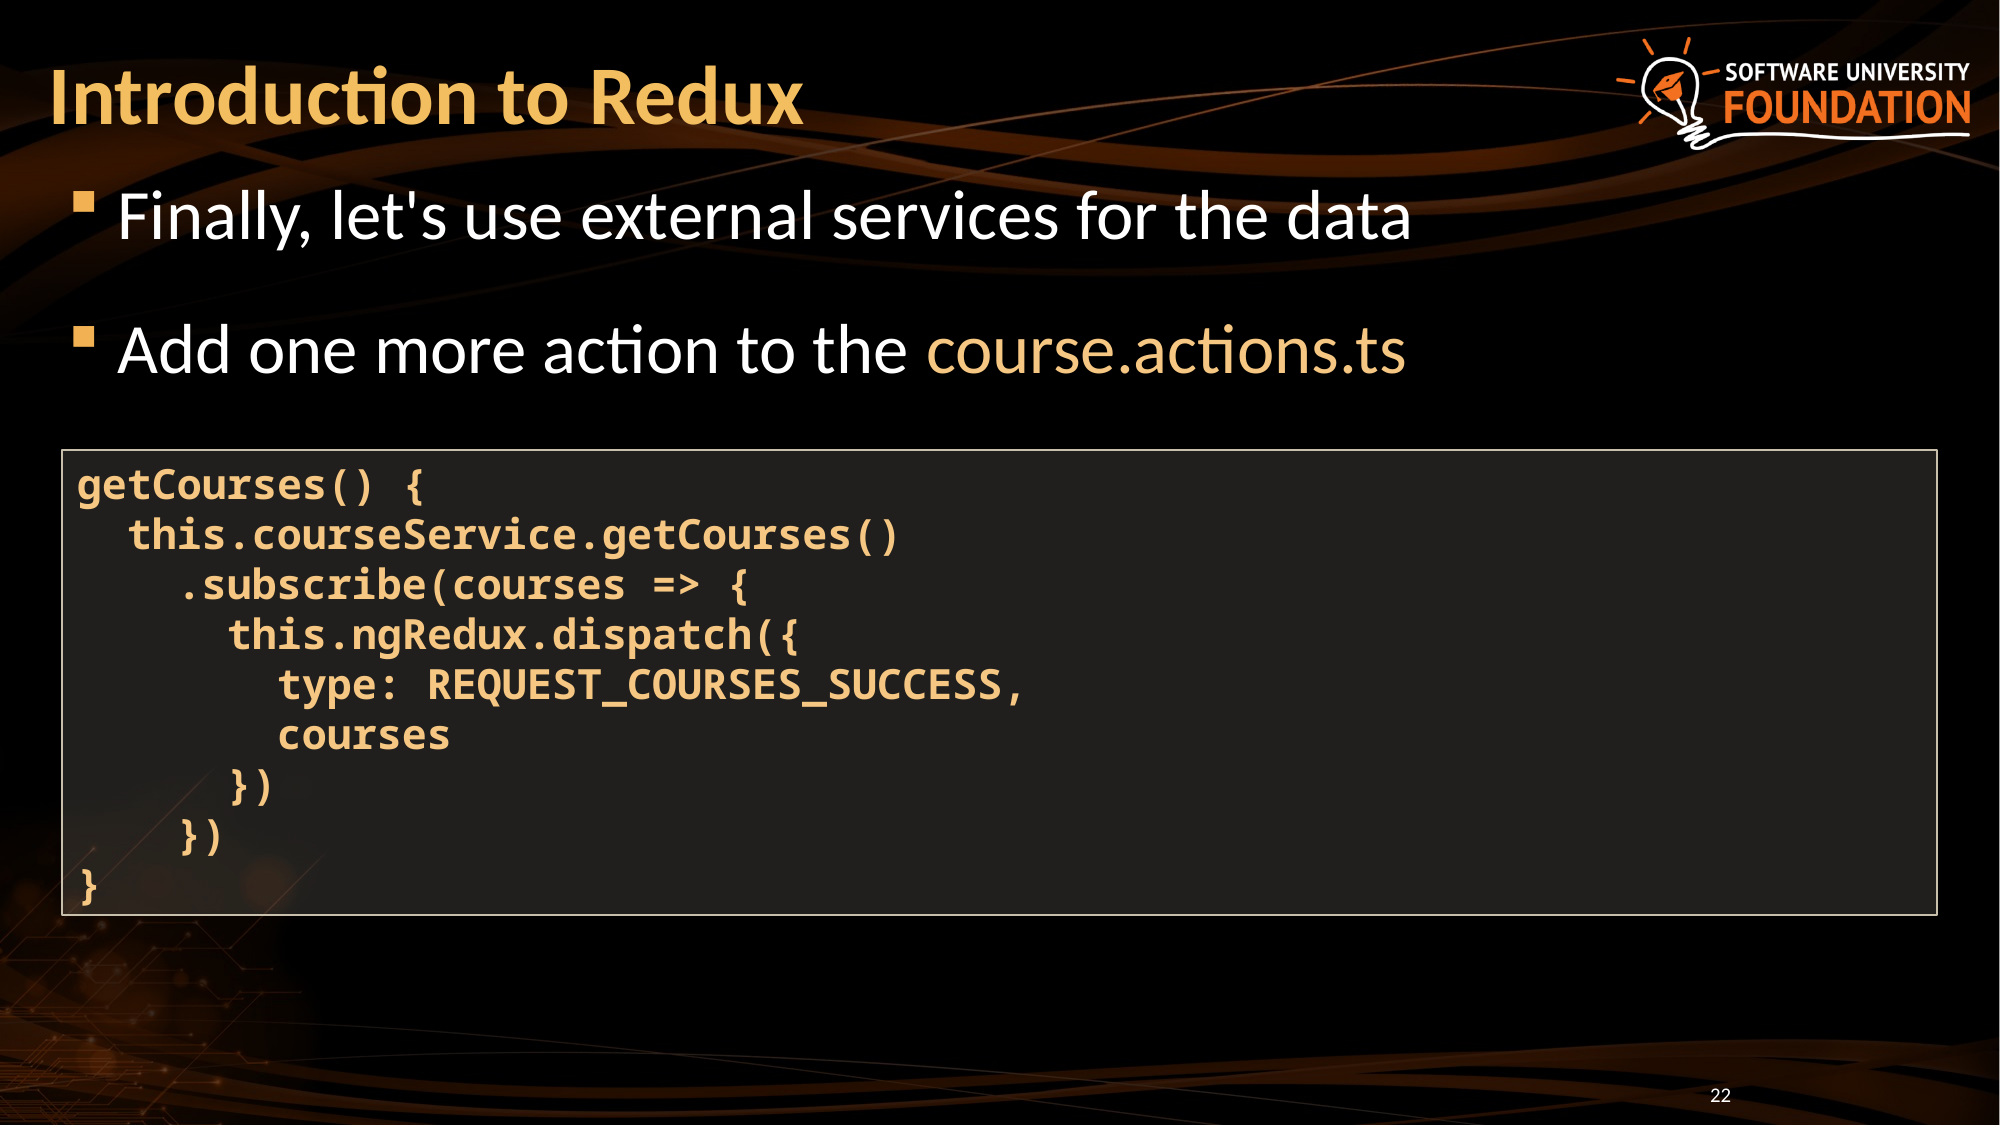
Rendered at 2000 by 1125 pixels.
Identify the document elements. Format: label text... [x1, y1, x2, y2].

list Finally, let's use external services for the data Add one more action to the course.actions.ts [49, 162, 1950, 1088]
picture [0, 0, 2000, 1125]
text_box getCourses() { this.courseService.getCourses() .subscribe(courses => { this.ngRedux.dispatch({ type: REQUEST_COURSES_SUCCESS, courses }) }) } [62, 450, 1938, 915]
title Introduction to Redux [30, 6, 1602, 189]
slide_number 22 [1662, 1074, 1738, 1113]
